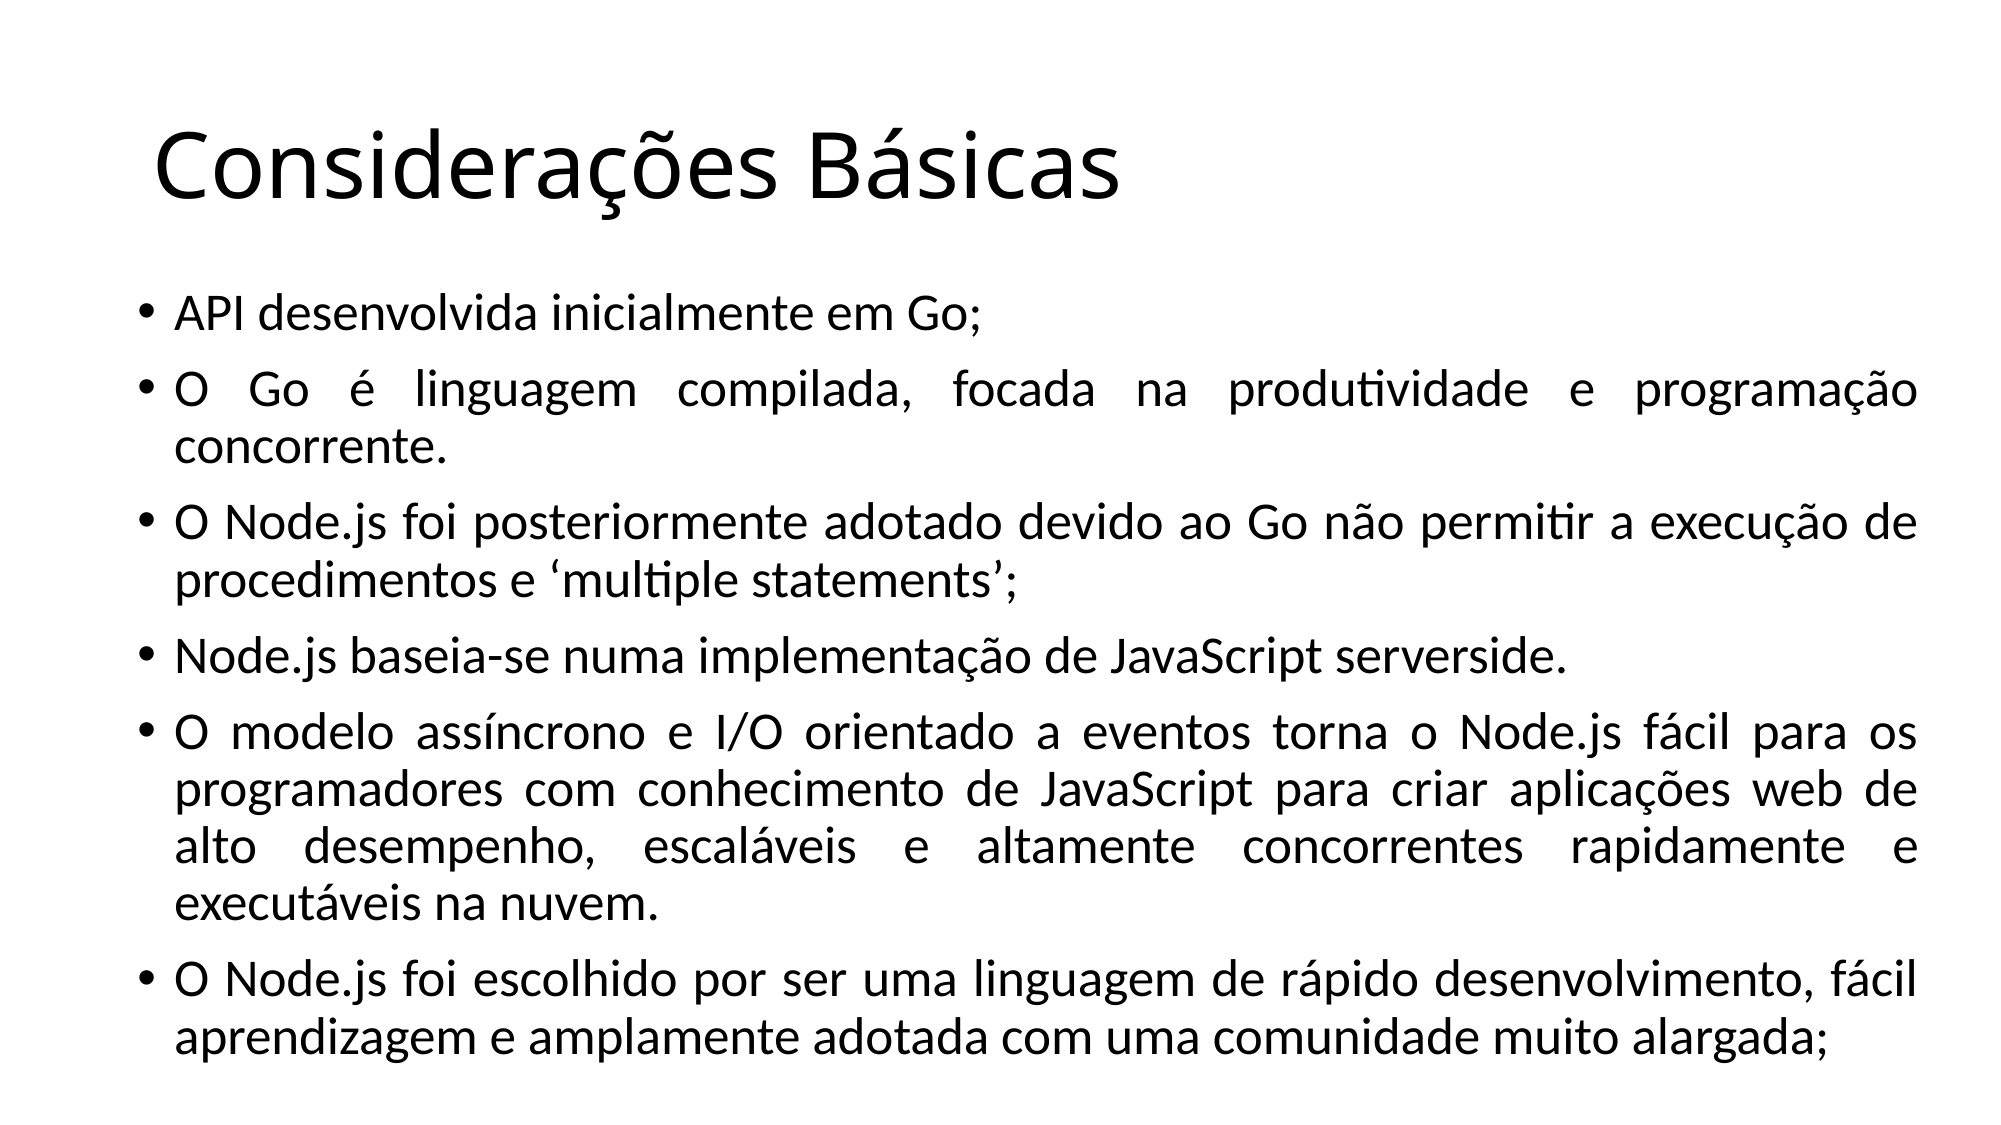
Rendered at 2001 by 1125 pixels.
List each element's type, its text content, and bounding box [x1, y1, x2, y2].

list API desenvolvida inicialmente em Go; O Go é linguagem compilada, focada na produtividade e programação concorrente. O Node.js foi posteriormente adotado devido ao Go não permitir a execução de procedimentos e ‘multiple statements’; Node.js baseia-se numa implementação de JavaScript serverside. O modelo assíncrono e I/O orientado a eventos torna o Node.js fácil para os programadores com conhecimento de JavaScript para criar aplicações web de alto desempenho, escaláveis e altamente concorrentes rapidamente e executáveis na nuvem. O Node.js foi escolhido por ser uma linguagem de rápido desenvolvimento, fácil aprendizagem e amplamente adotada com uma comunidade muito alargada; [122, 277, 1935, 1074]
title Considerações Básicas [137, 59, 1863, 277]
